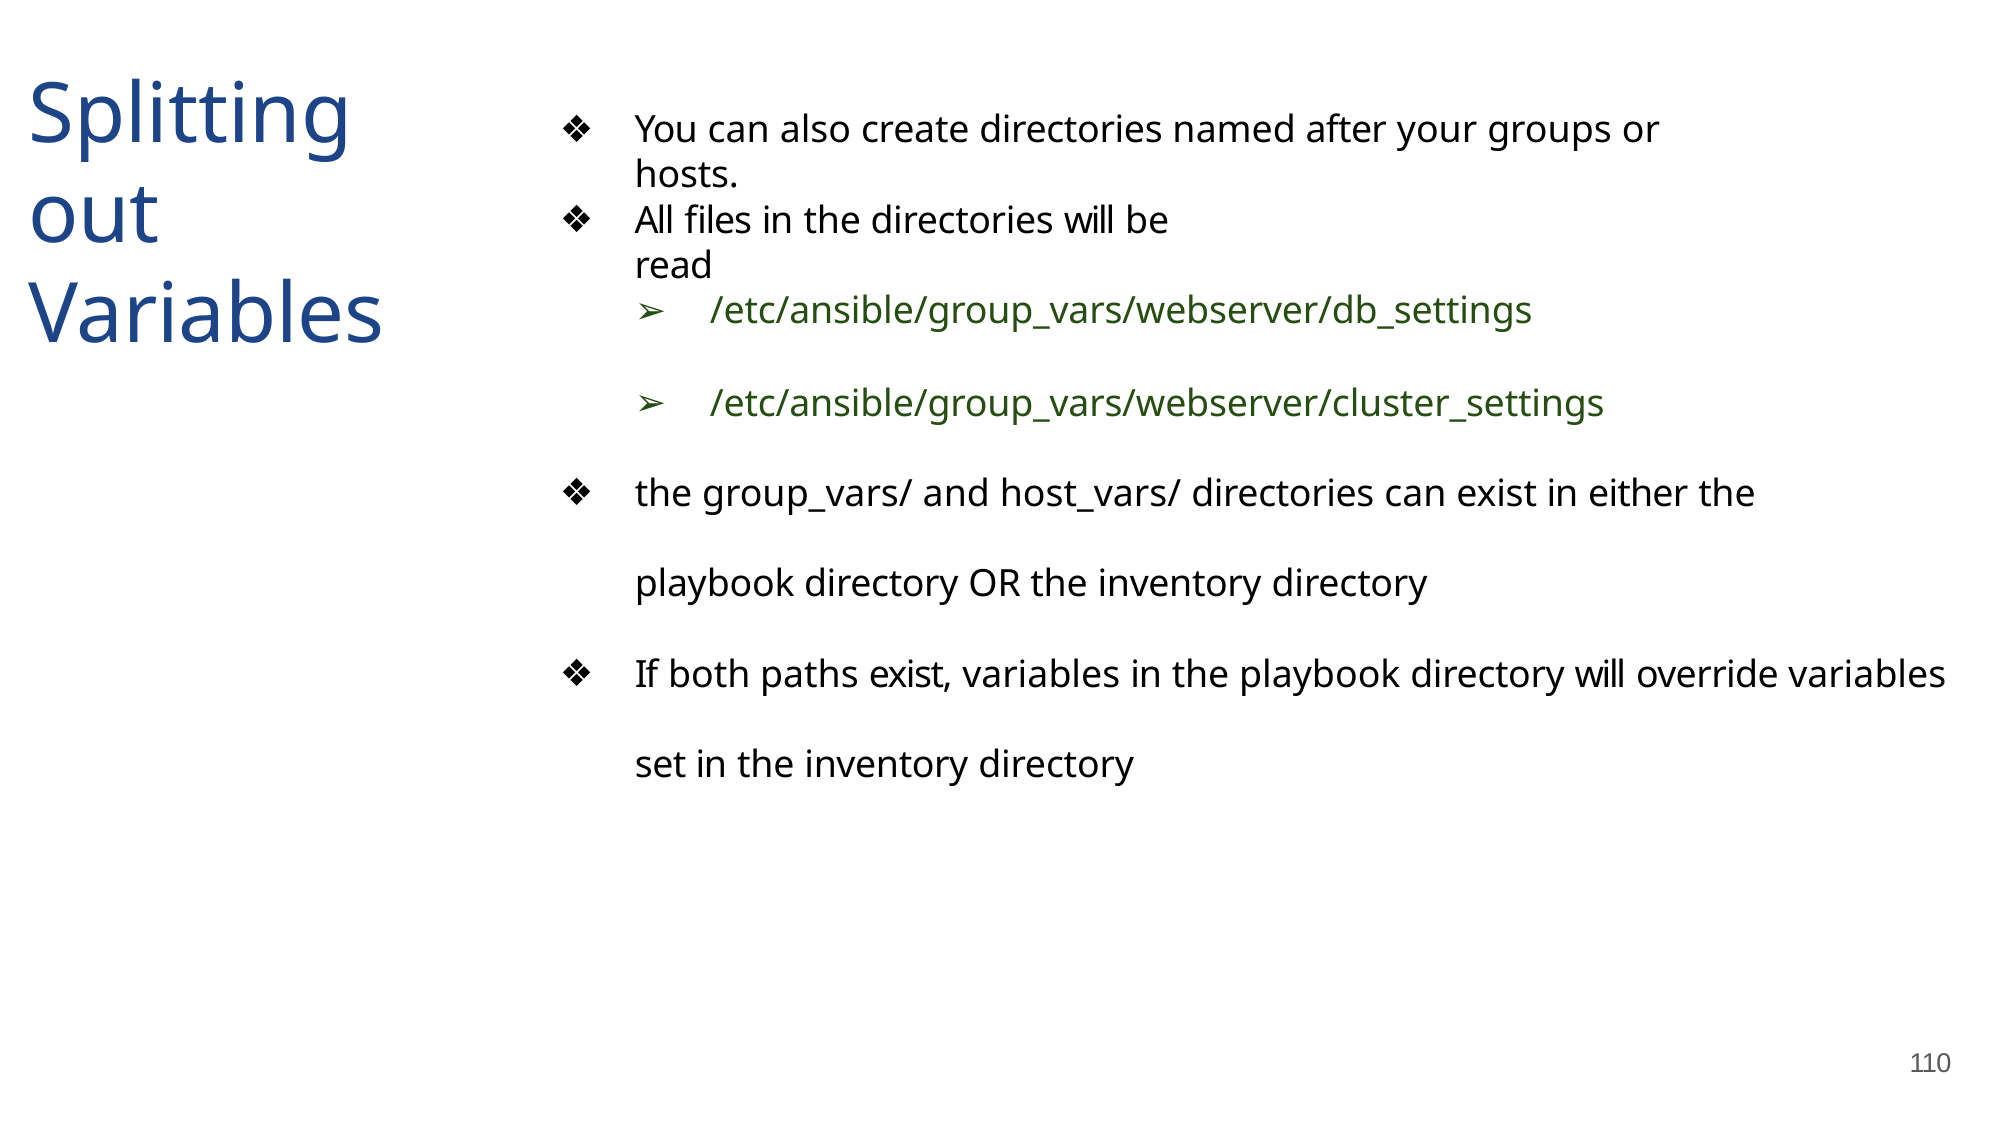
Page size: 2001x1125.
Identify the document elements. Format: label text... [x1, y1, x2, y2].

text_box /etc/ansible/group_vars/webserver/db_settings /etc/ansible/group_vars/webserver/cluster_settings the group_vars/ and host_vars/ directories can exist in either the playbook directory OR the inventory directory If both paths exist, variables in the playbook directory will override variables set in the inventory directory [557, 284, 1951, 786]
title Splitting out Variables [26, 57, 496, 360]
text_box All files in the directories will be read [557, 193, 1232, 284]
text_box You can also create directories named after your groups or hosts. [557, 103, 1713, 196]
slide_number 110 [1903, 1045, 1963, 1125]
